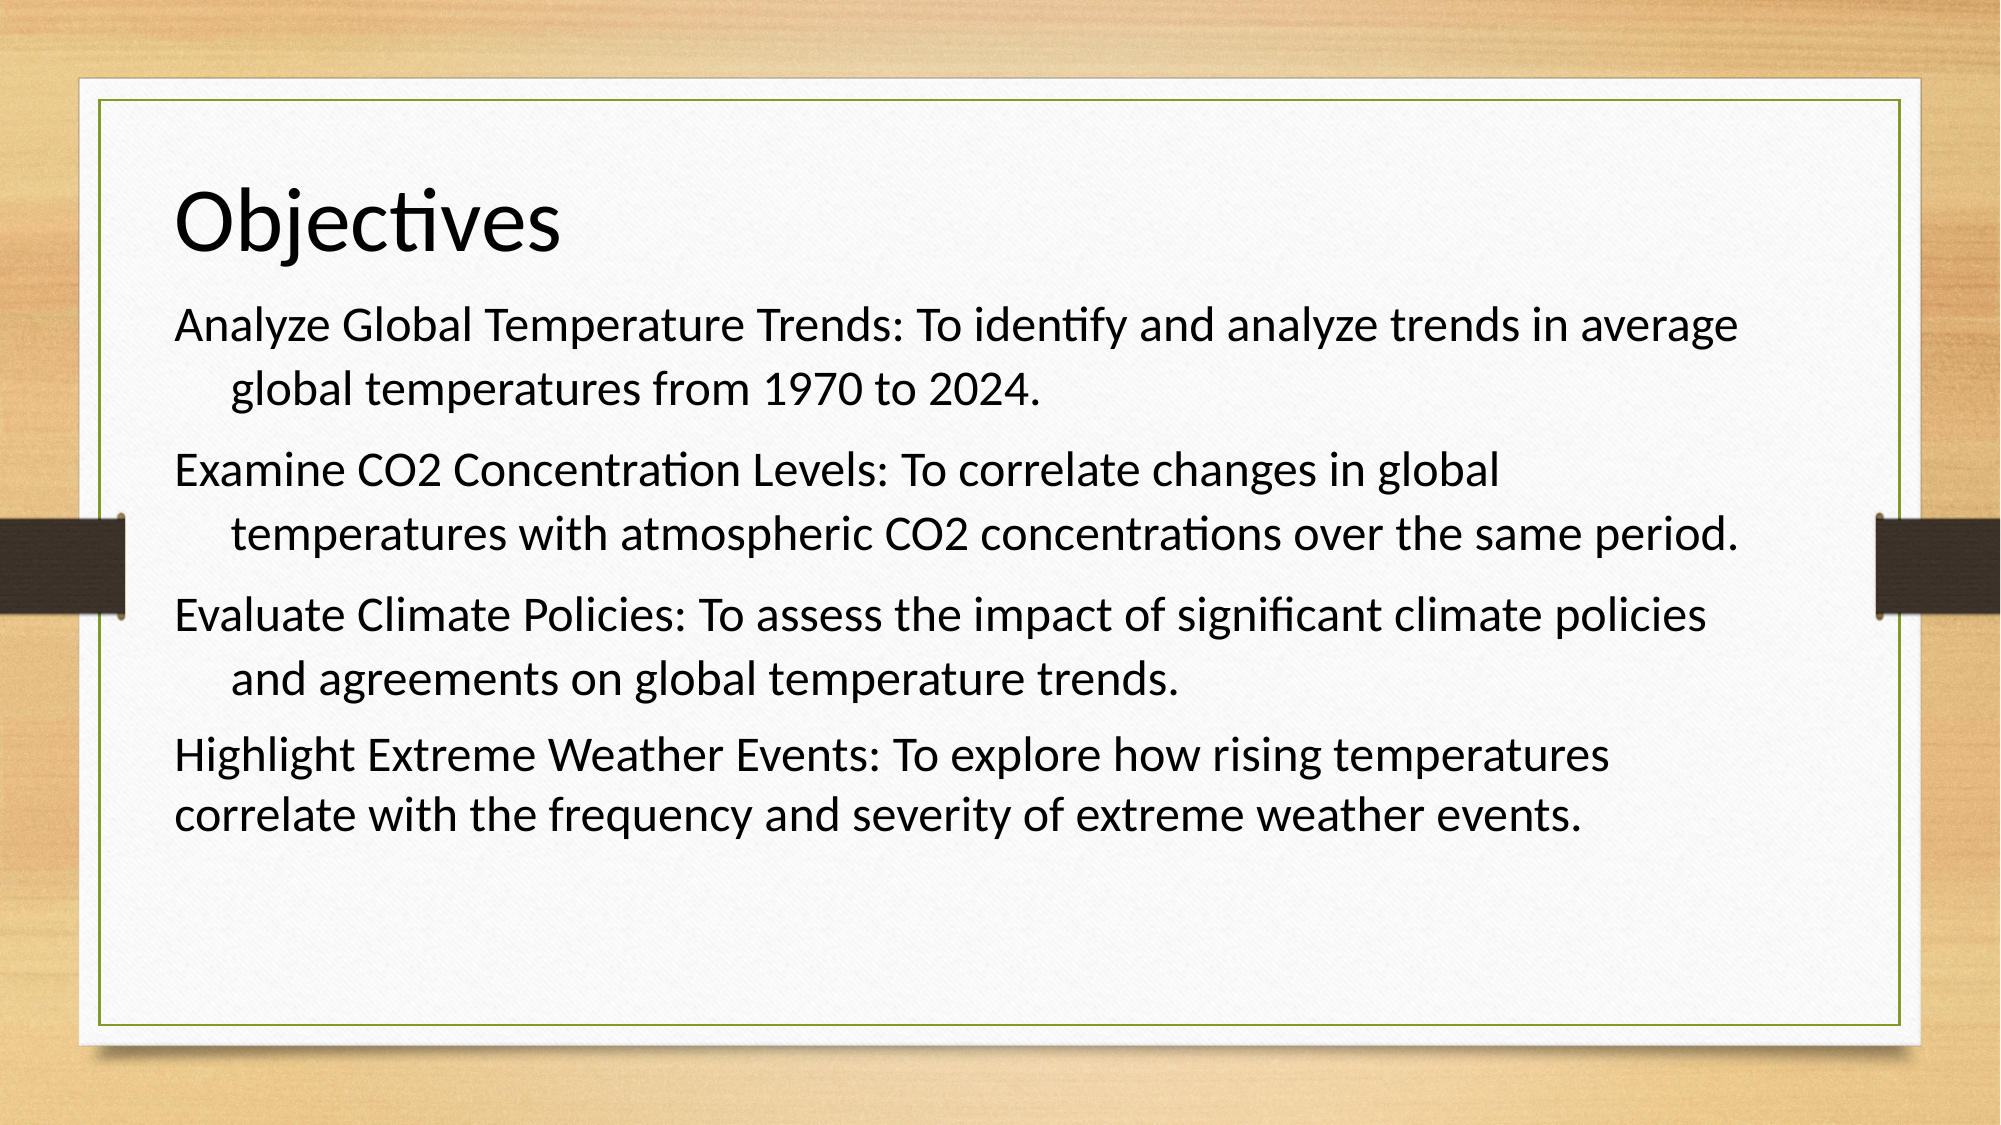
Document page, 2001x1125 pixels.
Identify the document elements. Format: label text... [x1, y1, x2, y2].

text_box Objectives Analyze Global Temperature Trends: To identify and analyze trends in average global temperatures from 1970 to 2024. Examine CO2 Concentration Levels: To correlate changes in global temperatures with atmospheric CO2 concentrations over the same period. Evaluate Climate Policies: To assess the impact of significant climate policies and agreements on global temperature trends. Highlight Extreme Weather Events: To explore how rising temperatures correlate with the frequency and severity of extreme weather events. [159, 145, 1783, 850]
picture [0, 0, 2001, 1125]
